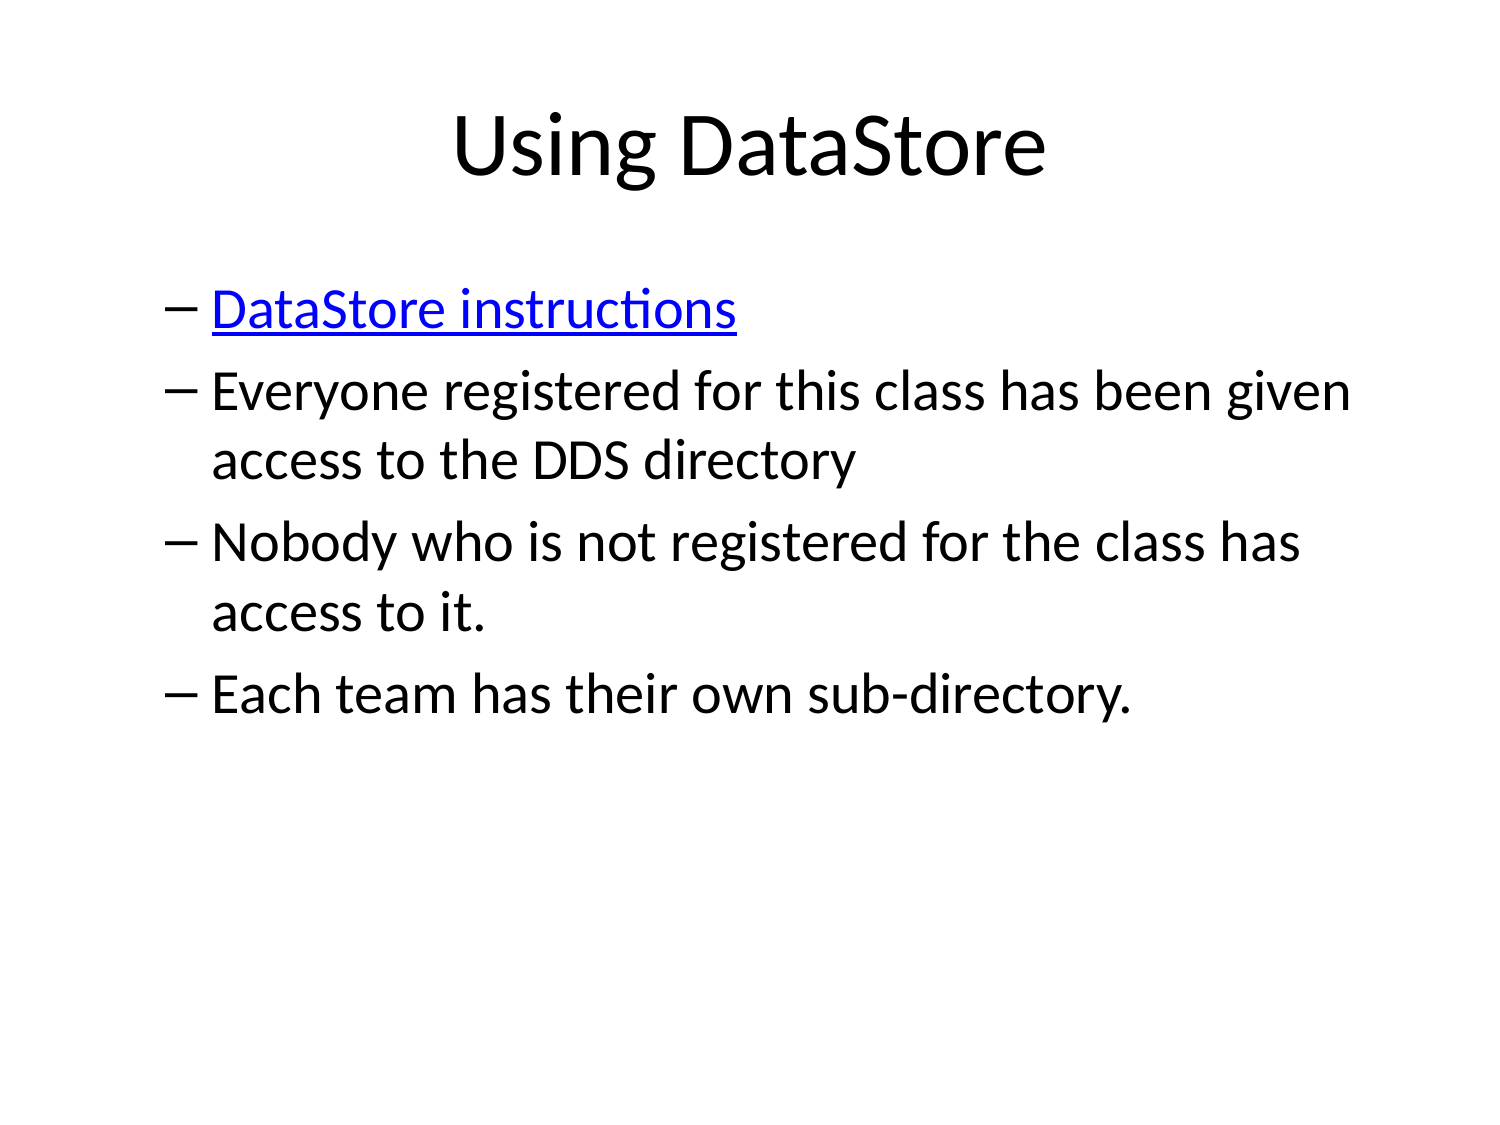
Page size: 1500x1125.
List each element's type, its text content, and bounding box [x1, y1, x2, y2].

title Using DataStore [75, 45, 1425, 233]
list DataStore instructions Everyone registered for this class has been given access to the DDS directory Nobody who is not registered for the class has access to it. Each team has their own sub-directory. [75, 262, 1425, 1005]
